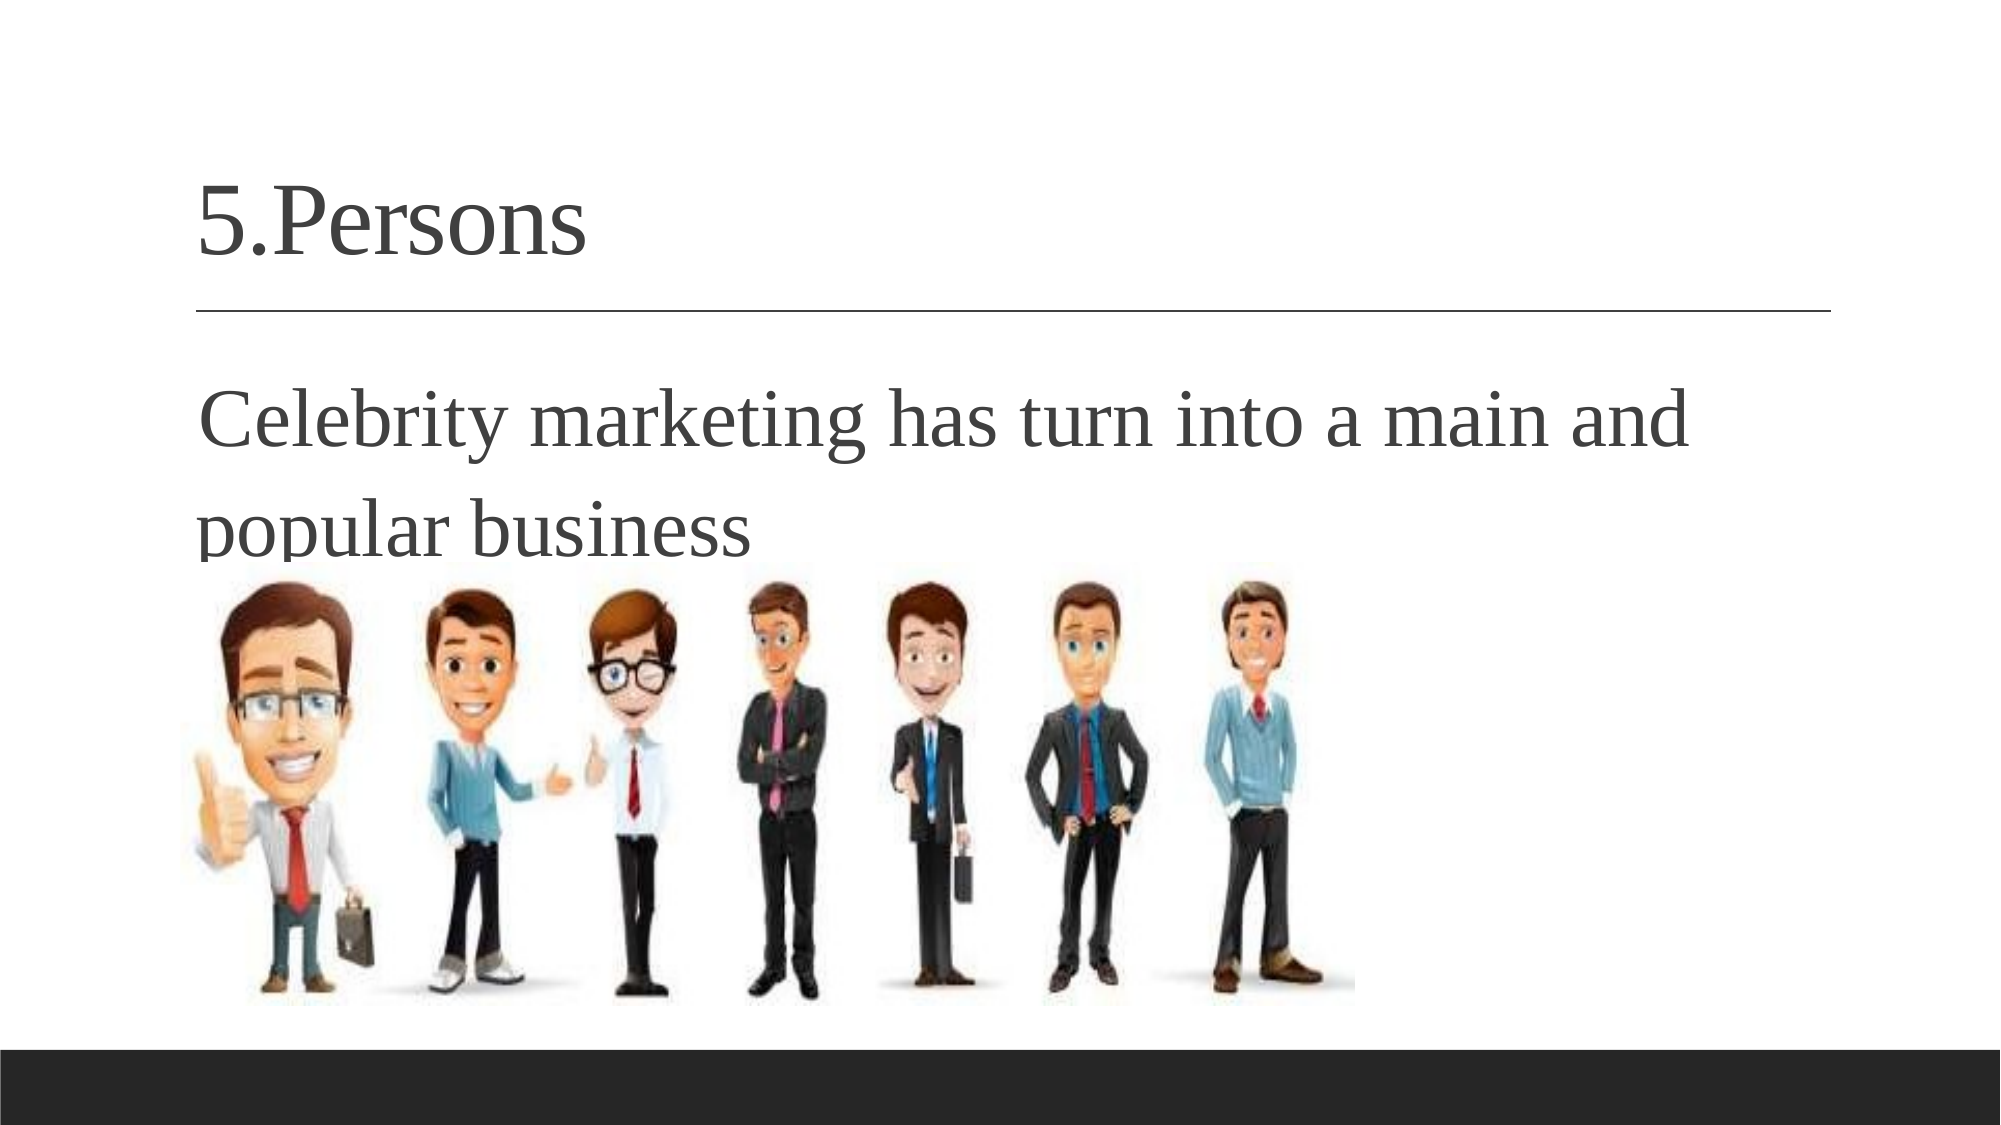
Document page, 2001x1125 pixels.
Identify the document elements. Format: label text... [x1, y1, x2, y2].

title 5.Persons [180, 47, 1830, 285]
picture [179, 561, 1356, 1006]
list Celebrity marketing has turn into a main and popular business [180, 345, 1830, 963]
